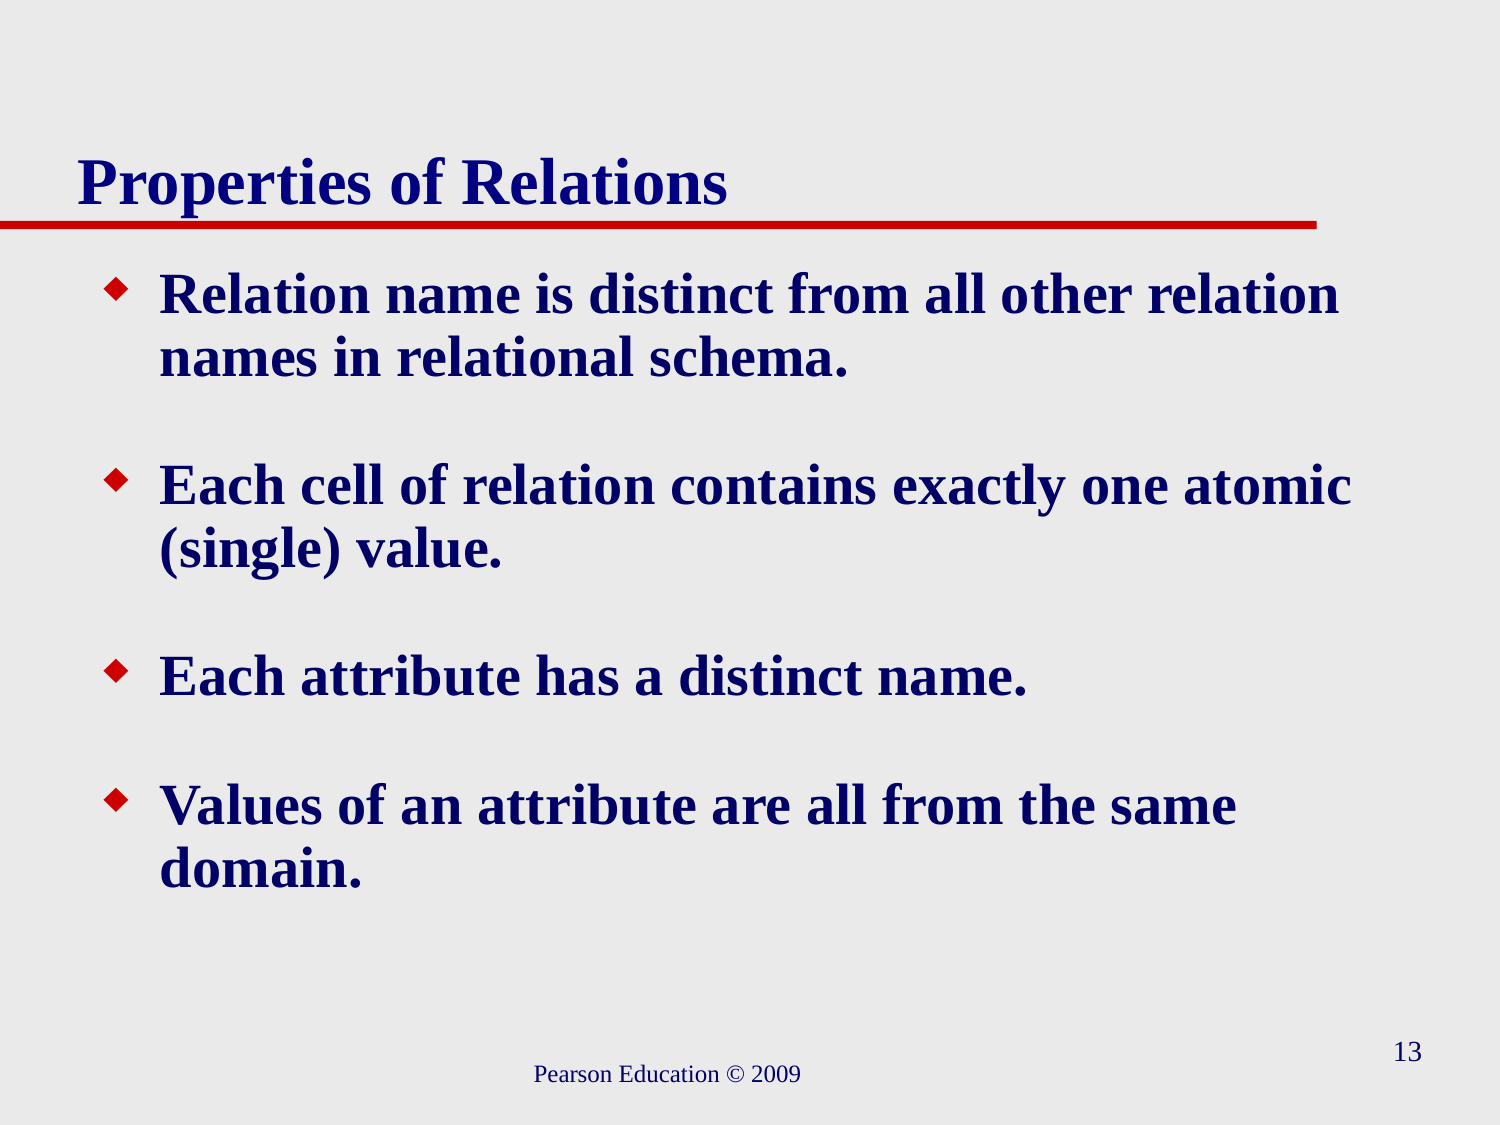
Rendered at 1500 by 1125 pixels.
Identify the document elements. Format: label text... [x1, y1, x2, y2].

list Relation name is distinct from all other relation names in relational schema. Each cell of relation contains exactly one atomic (single) value. Each attribute has a distinct name. Values of an attribute are all from the same domain. [88, 255, 1376, 931]
text_box Pearson Education © 2009 [512, 1050, 1038, 1095]
title Properties of Relations [62, 43, 1338, 225]
slide_number 13 [1125, 1012, 1438, 1088]
